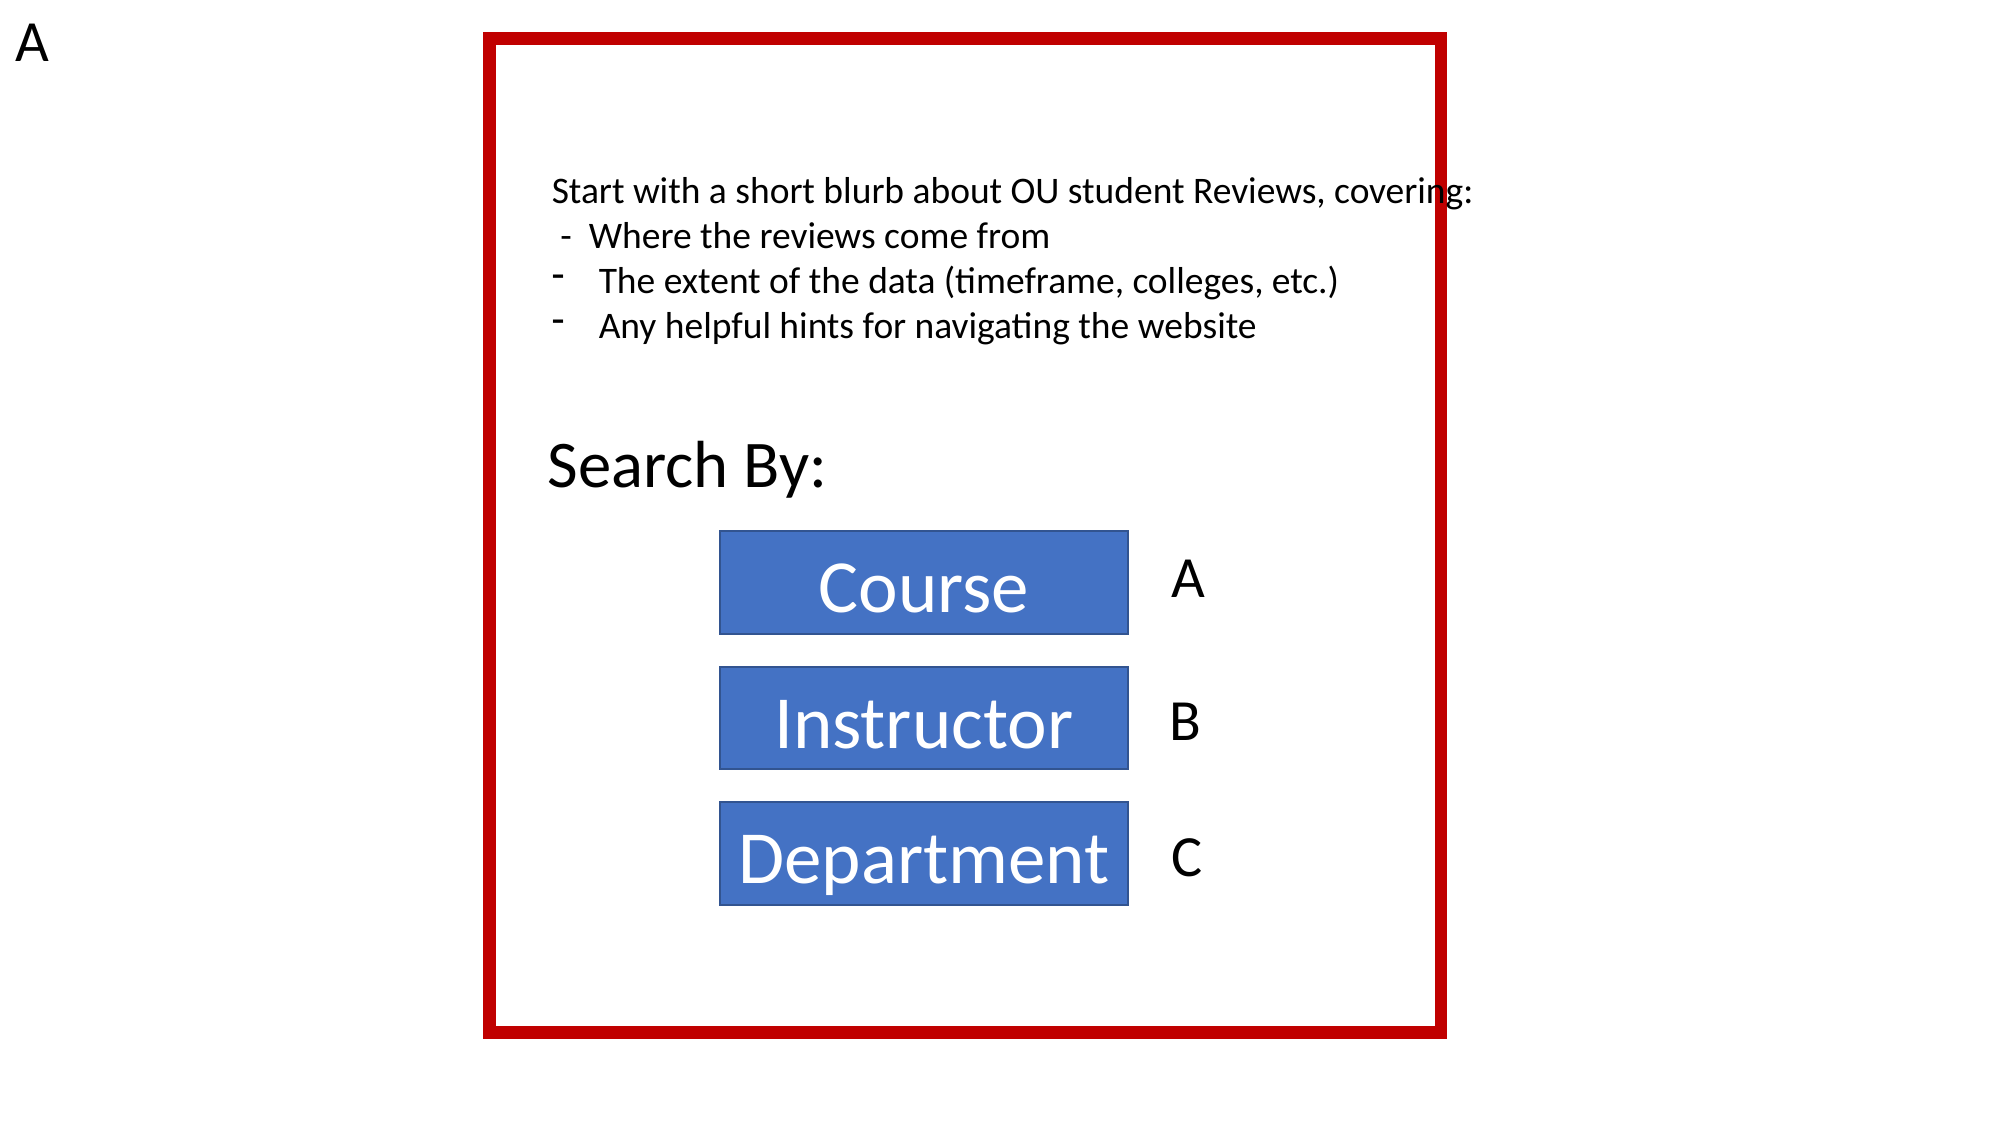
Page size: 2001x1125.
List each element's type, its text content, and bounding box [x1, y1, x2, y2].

text_box Search By: [532, 413, 843, 509]
text_box Department [719, 801, 1129, 906]
text_box A [0, 0, 64, 81]
text_box [489, 38, 1442, 1034]
text_box A [1156, 531, 1220, 616]
text_box Course [719, 530, 1129, 635]
text_box Instructor [719, 666, 1129, 770]
text_box C [1156, 810, 1218, 896]
text_box B [1155, 675, 1217, 760]
text_box Start with a short blurb about OU student Reviews, covering: - Where the reviews come from The extent of the data (timeframe, colleges, etc.) Any helpful hints for navigating the website [537, 158, 1490, 354]
